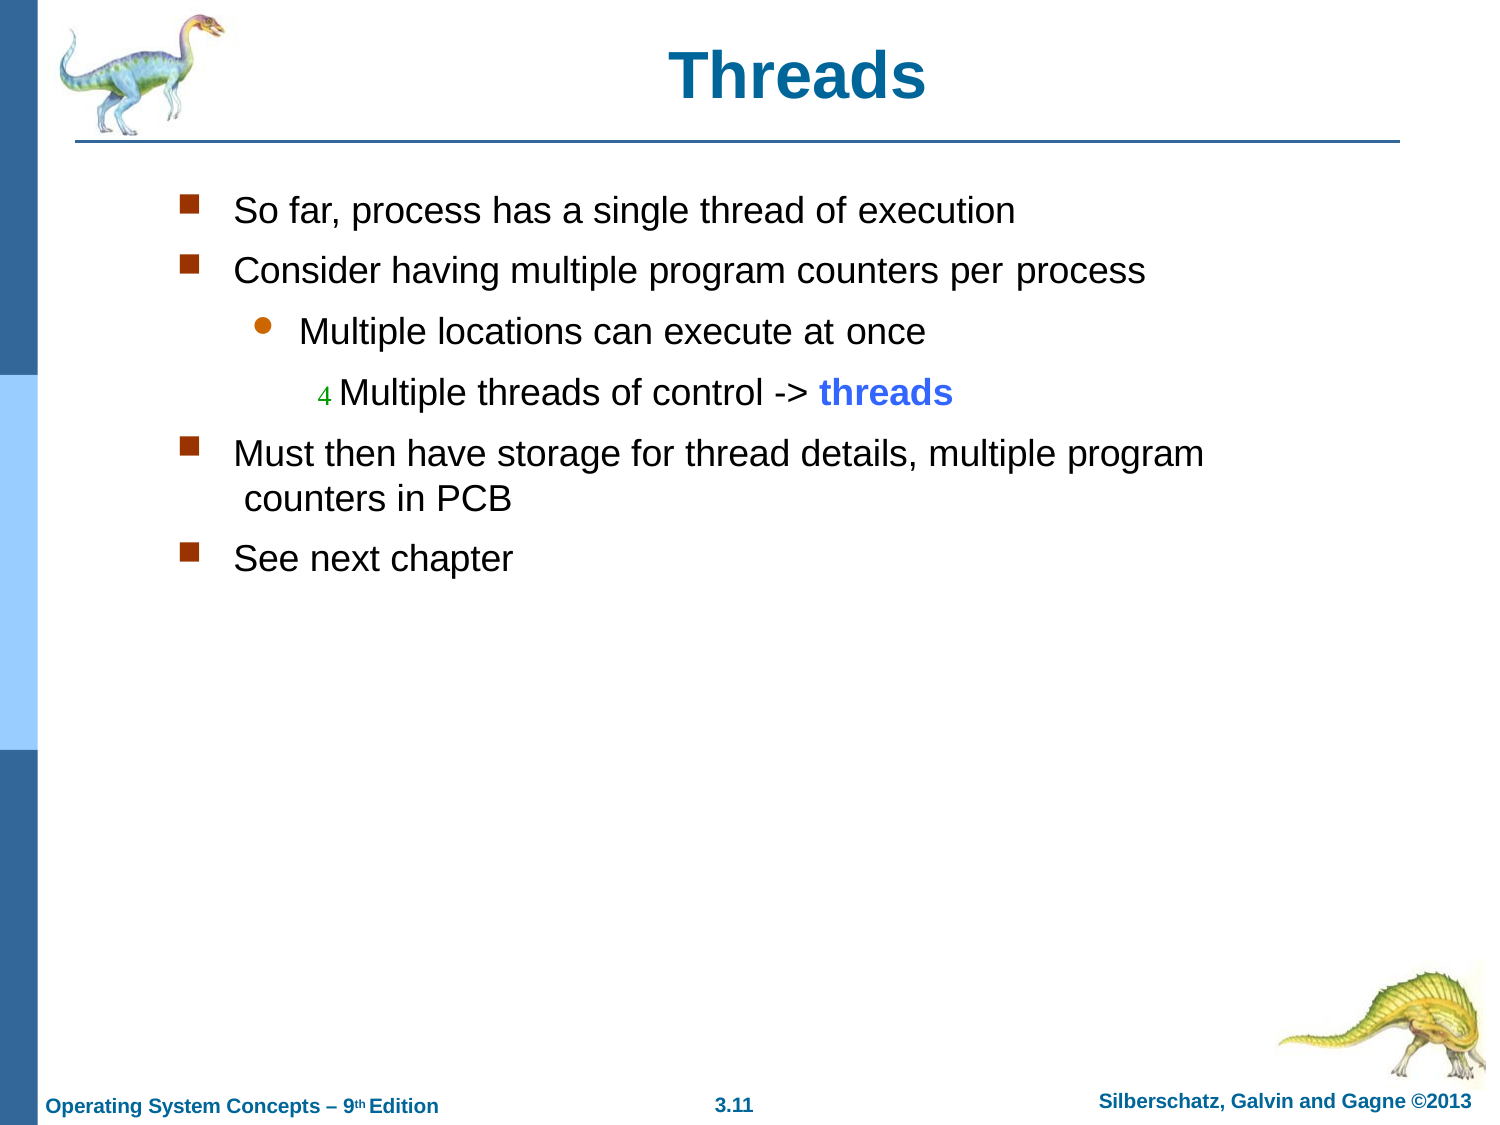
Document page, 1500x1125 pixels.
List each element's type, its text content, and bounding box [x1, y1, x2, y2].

picture [1275, 959, 1486, 1090]
picture [46, 0, 243, 149]
footer Operating System Concepts – 9th Edition [43, 1094, 450, 1125]
title Threads [69, 31, 1431, 220]
slide_number Silberschatz, Galvin and Gagne ©2013 [1096, 1089, 1478, 1125]
text_box So far, process has a single thread of execution Consider having multiple program counters per process Multiple locations can execute at once  Multiple threads of control -> threads Must then have storage for thread details, multiple program counters in PCB See next chapter [174, 185, 1216, 580]
slide_number 3.10 [712, 1093, 760, 1125]
